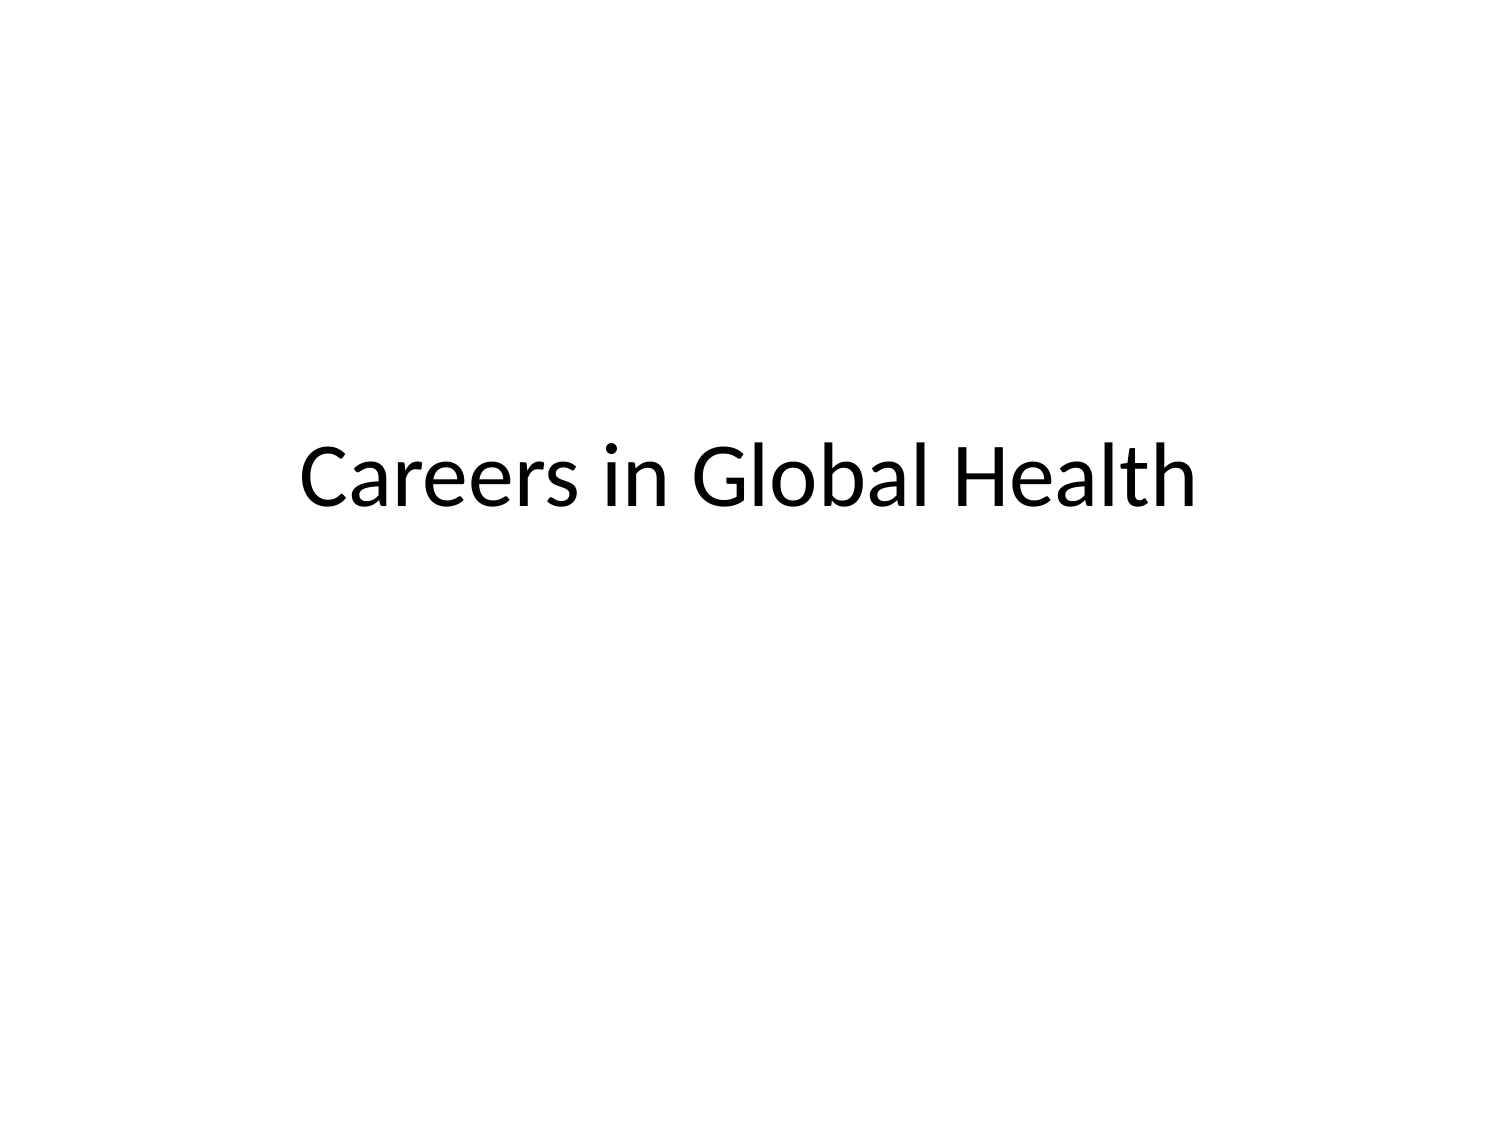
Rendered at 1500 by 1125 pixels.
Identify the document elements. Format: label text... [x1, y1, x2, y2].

title Careers in Global Health [112, 349, 1388, 591]
